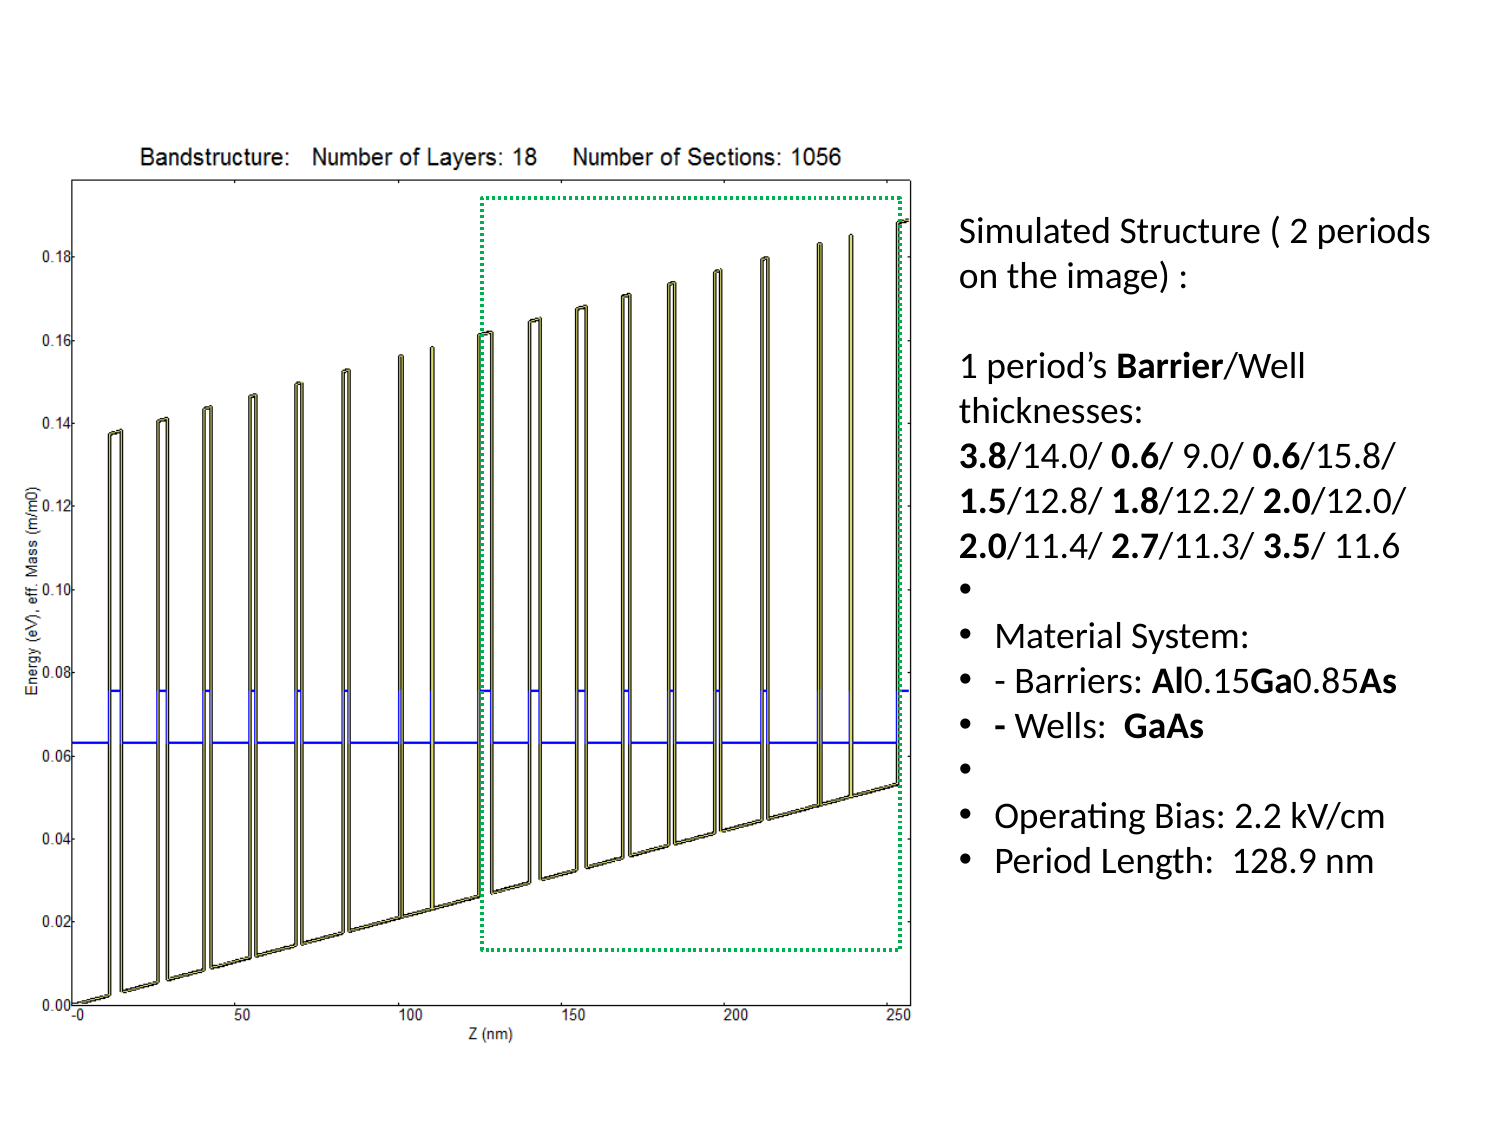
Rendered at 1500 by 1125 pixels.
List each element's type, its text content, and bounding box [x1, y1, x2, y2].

text_box Simulated Structure ( 2 periods on the image) : 1 period’s Barrier/Well thicknesses: 3.8/14.0/ 0.6/ 9.0/ 0.6/15.8/ 1.5/12.8/ 1.8/12.2/ 2.0/12.0/ 2.0/11.4/ 2.7/11.3/ 3.5/ 11.6 Material System: - Barriers: Al0.15Ga0.85As - Wells: GaAs Operating Bias: 2.2 kV/cm Period Length: 128.9 nm [944, 198, 1495, 1125]
picture [10, 130, 950, 1057]
